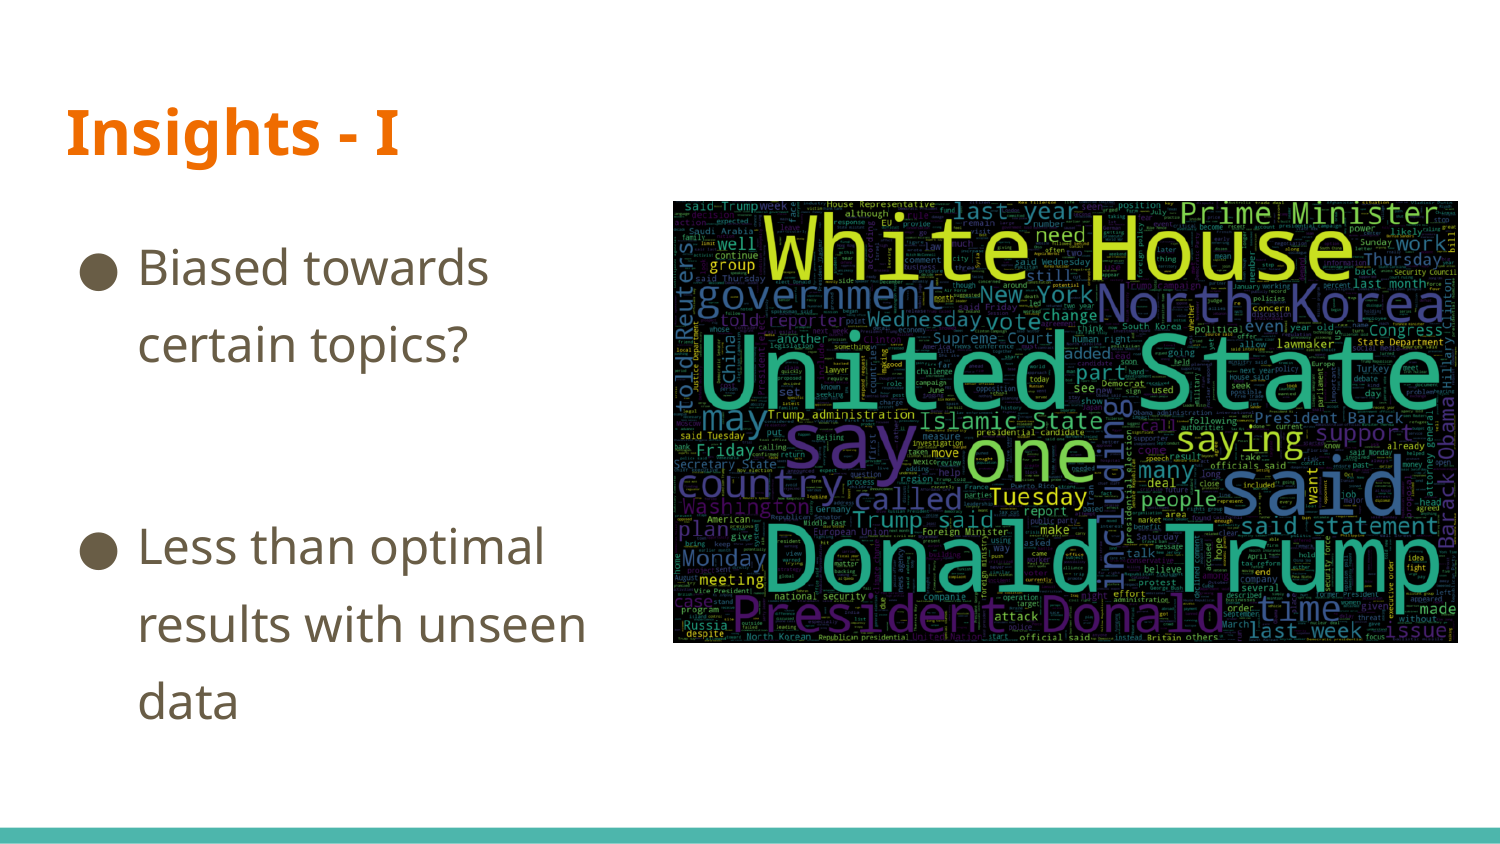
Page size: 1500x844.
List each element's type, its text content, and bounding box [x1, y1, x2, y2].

list Biased towards certain topics? Less than optimal results with unseen data [51, 207, 654, 750]
title Insights - I [51, 72, 1449, 189]
picture [666, 194, 1465, 649]
